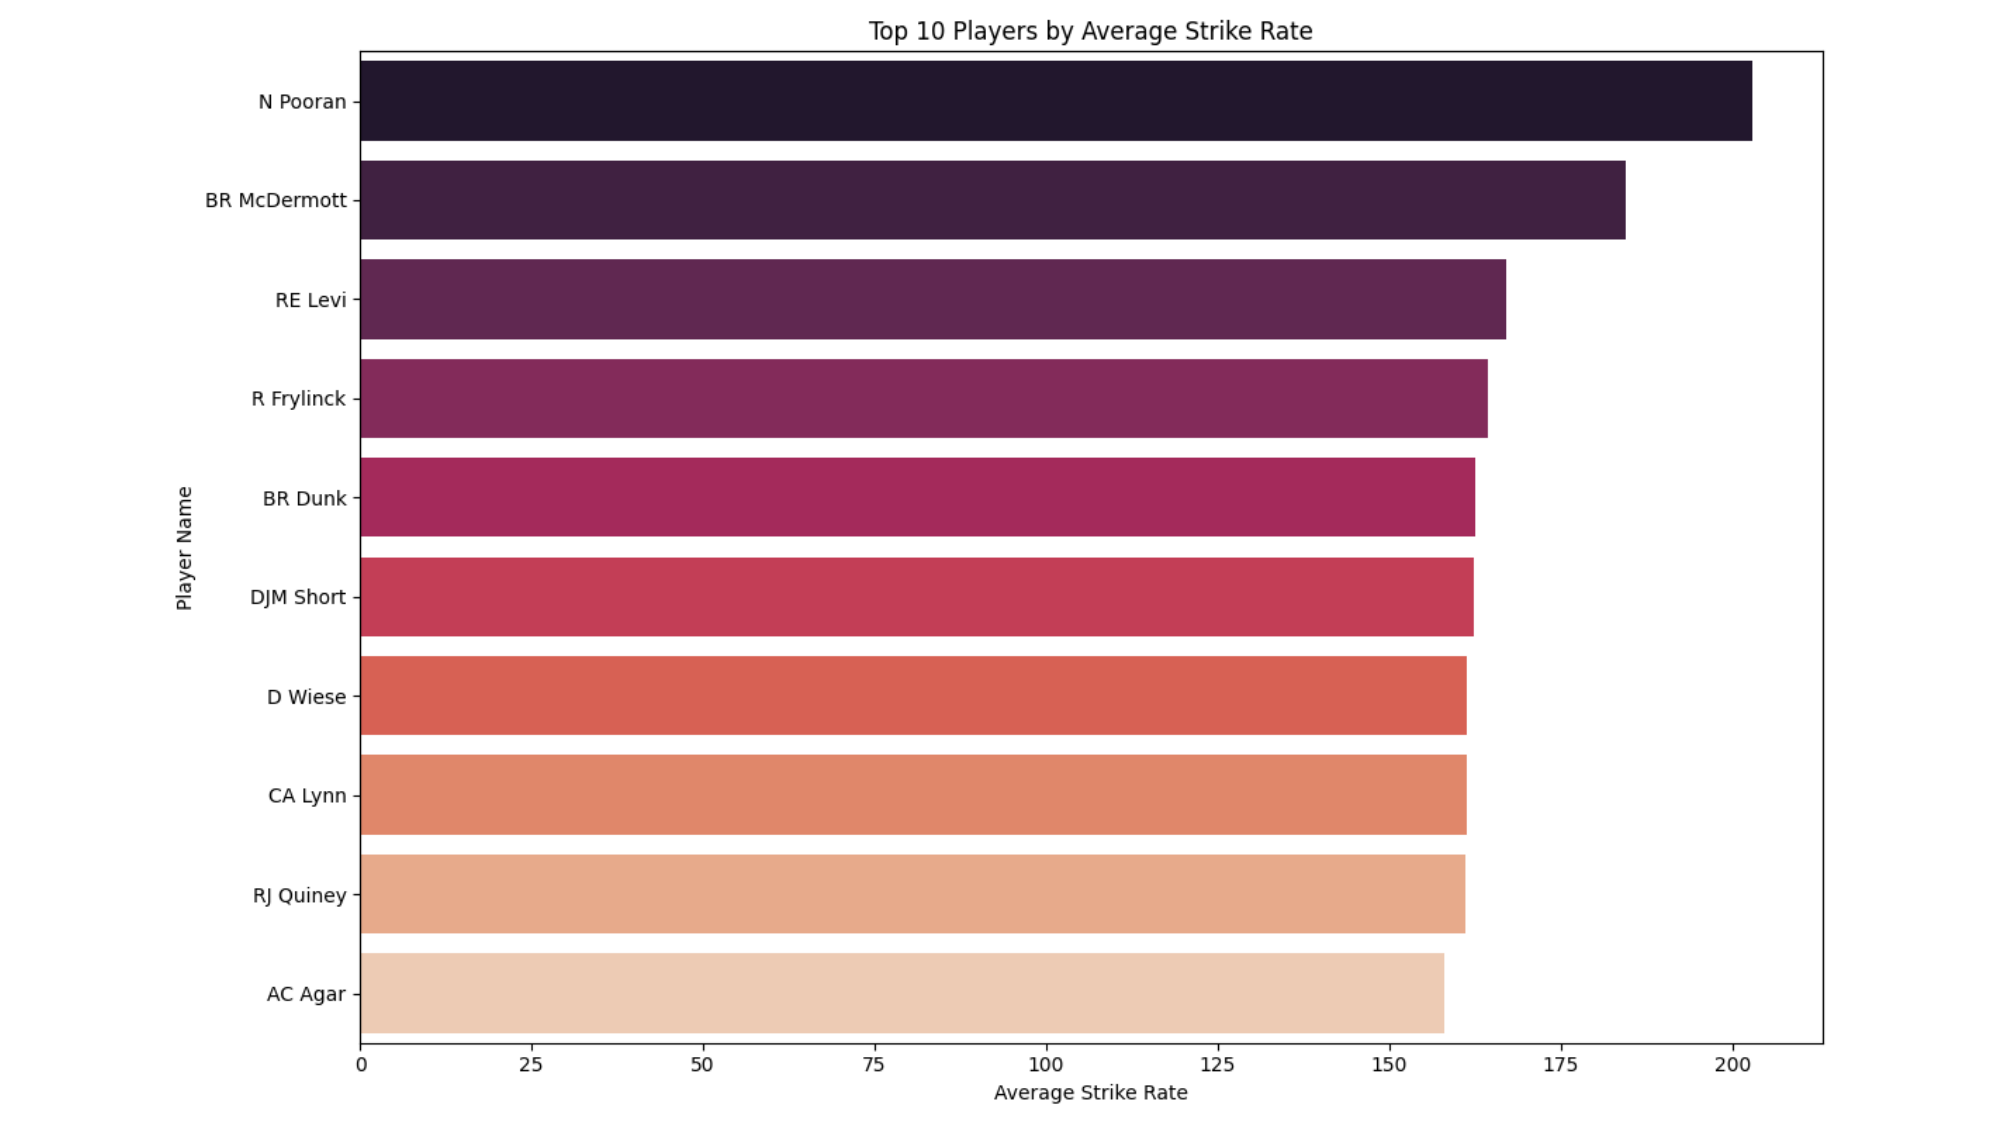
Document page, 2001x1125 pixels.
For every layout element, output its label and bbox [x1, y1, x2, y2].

picture [155, 0, 1845, 1125]
